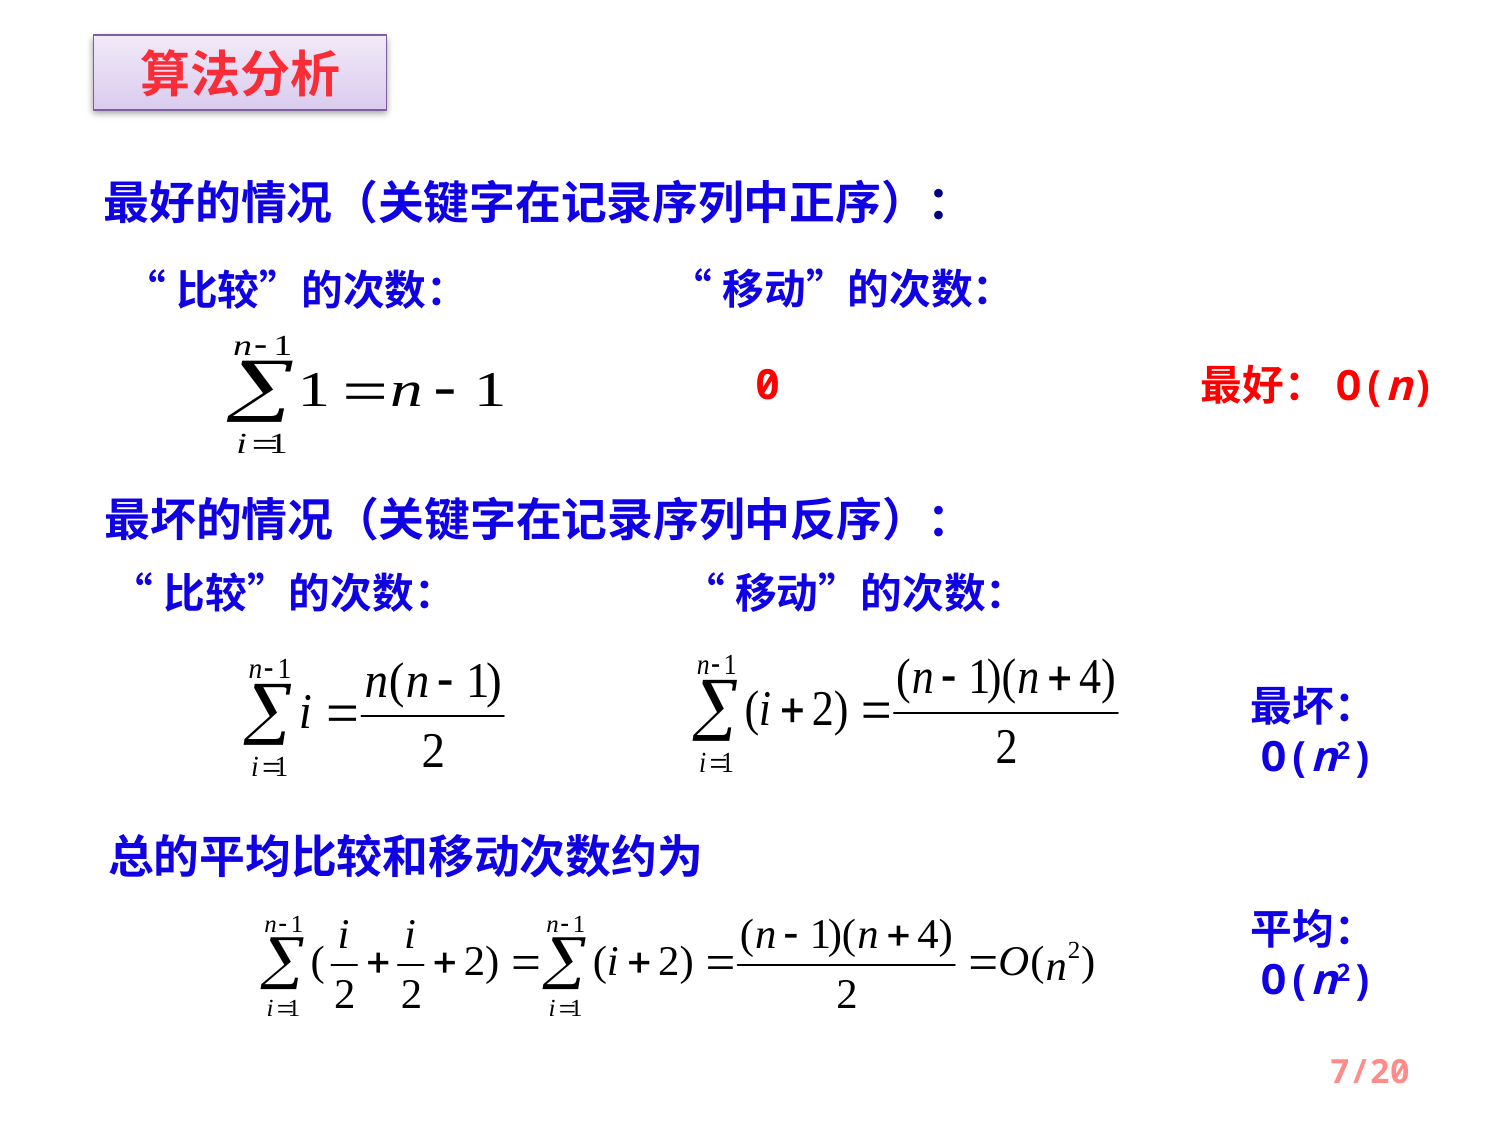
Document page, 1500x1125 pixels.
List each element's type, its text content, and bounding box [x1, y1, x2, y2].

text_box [108, 559, 516, 788]
text_box 最好的情况（关键字在记录序列中正序）： [89, 165, 988, 236]
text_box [1183, 351, 1454, 962]
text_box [680, 559, 1127, 784]
text_box 算法分析 [93, 34, 387, 111]
text_box 总的平均比较和移动次数约为 [93, 819, 779, 890]
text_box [253, 904, 1105, 1026]
text_box 最坏的情况（关键字在记录序列中反序）： [89, 483, 989, 527]
slide_number 7/20 [1074, 1042, 1425, 1103]
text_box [121, 255, 511, 465]
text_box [667, 255, 1018, 416]
text_box 最坏的情况（关键字在记录序列中反序）： [89, 528, 989, 553]
